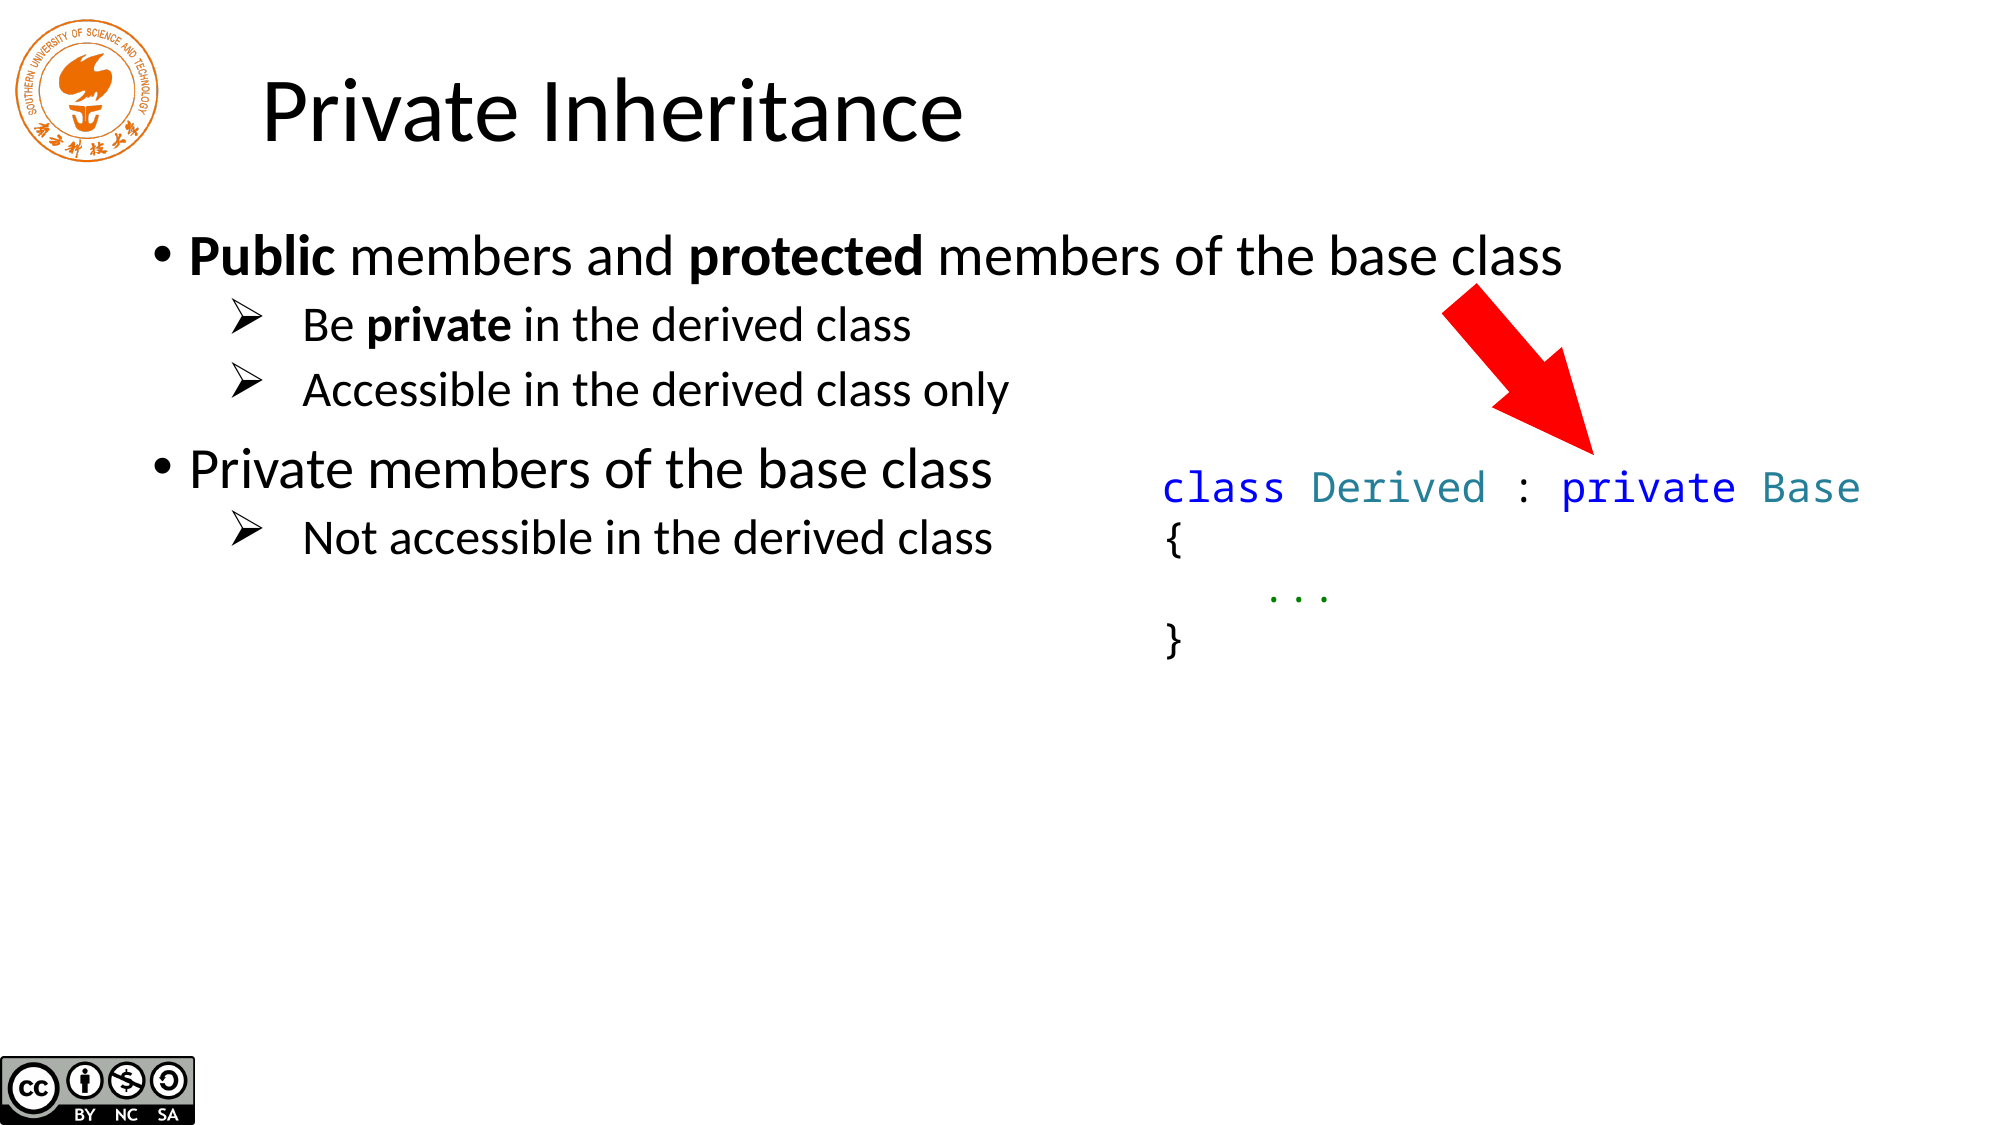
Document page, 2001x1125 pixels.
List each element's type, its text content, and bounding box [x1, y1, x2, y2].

title Private Inheritance [225, 43, 1951, 181]
text_box [1440, 281, 1596, 458]
picture [0, 1056, 195, 1125]
text_box class Derived : private Base { ... } [1146, 453, 1907, 669]
list Public members and protected members of the base class Be private in the derived class Accessible in the derived class only Private members of the base class Not accessible in the derived class [137, 217, 1951, 1014]
picture [10, 0, 170, 166]
